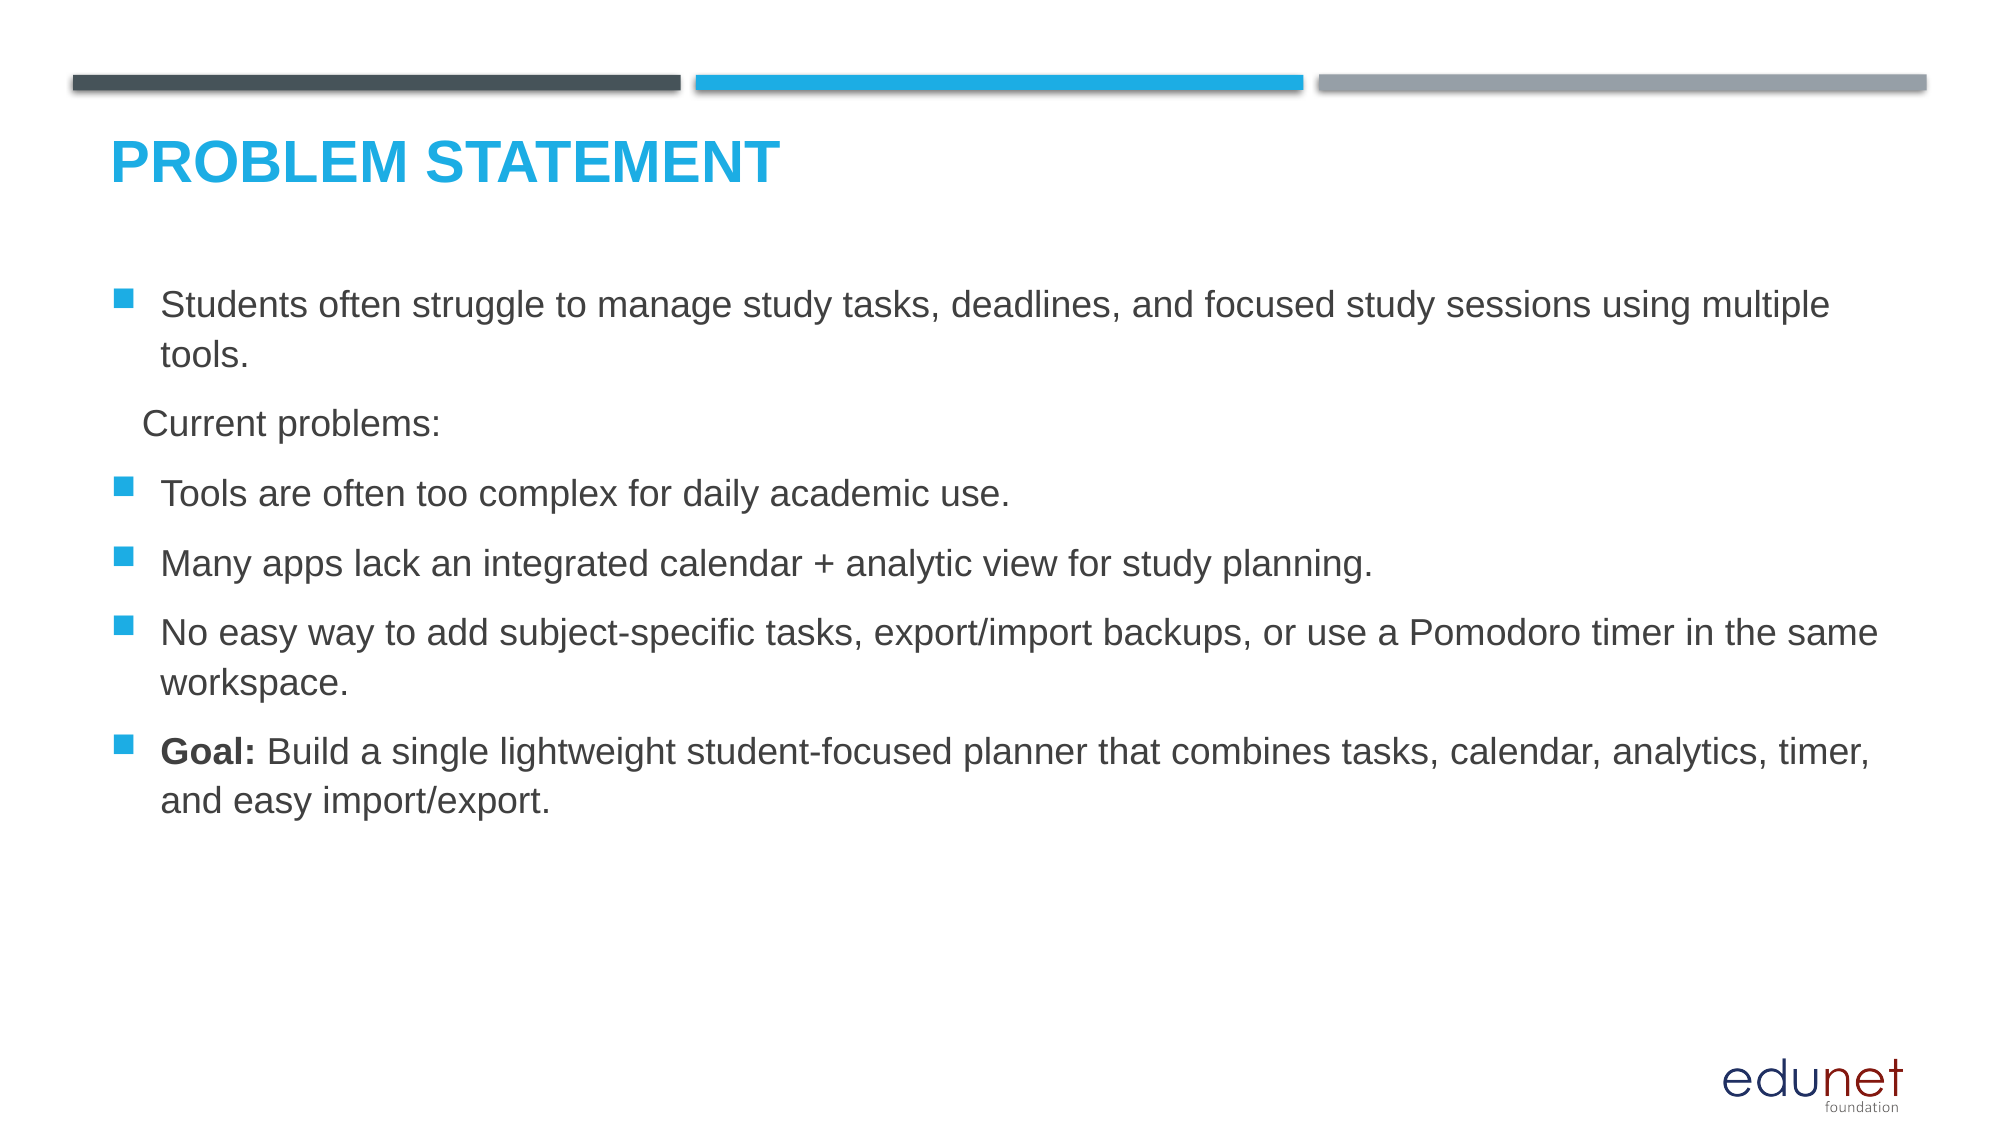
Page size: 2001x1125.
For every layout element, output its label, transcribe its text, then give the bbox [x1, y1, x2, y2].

title Problem Statement [95, 115, 1905, 203]
list Students often struggle to manage study tasks, deadlines, and focused study sessions using multiple tools. Current problems: Tools are often too complex for daily academic use. Many apps lack an integrated calendar + analytic view for study planning. No easy way to add subject-specific tasks, export/import backups, or use a Pomodoro timer in the same workspace. Goal: Build a single lightweight student-focused planner that combines tasks, calendar, analytics, timer, and easy import/export. [95, 222, 1905, 876]
picture [1719, 1056, 1905, 1116]
